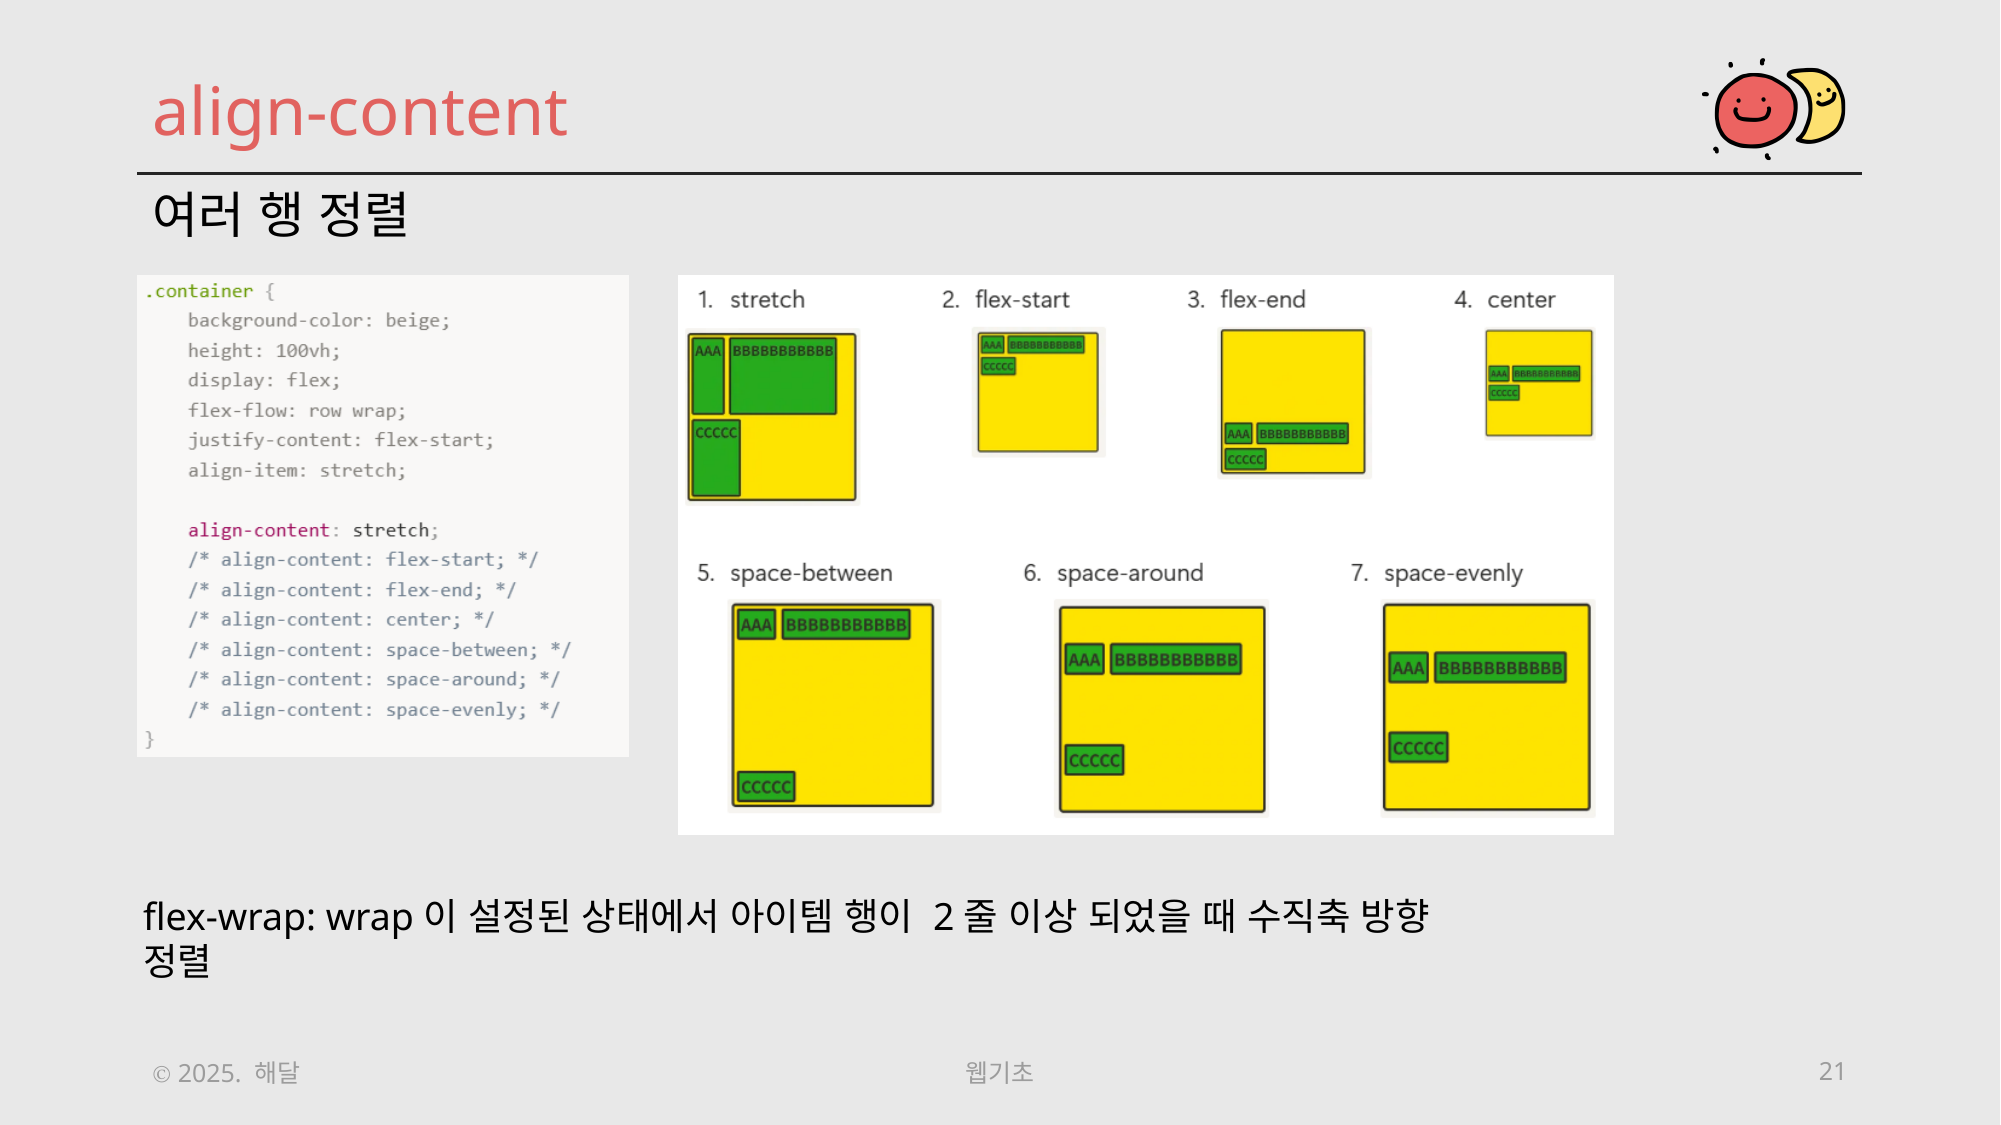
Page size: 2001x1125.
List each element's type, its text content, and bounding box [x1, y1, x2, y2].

slide_number 21 [1412, 1042, 1863, 1103]
list align-content [137, 51, 1512, 167]
list 여러 행 정렬 [137, 170, 1512, 257]
picture [678, 274, 1614, 835]
slide_number Ⓒ 2025. 해달 [137, 1042, 588, 1103]
picture [1687, 52, 1863, 168]
text_box flex-wrap: wrap이 설정된 상태에서 아이템 행이 2줄 이상 되었을 때 수직축 방향 정렬 [128, 885, 1512, 991]
picture [136, 274, 629, 758]
footer 웹기초 [662, 1042, 1338, 1103]
